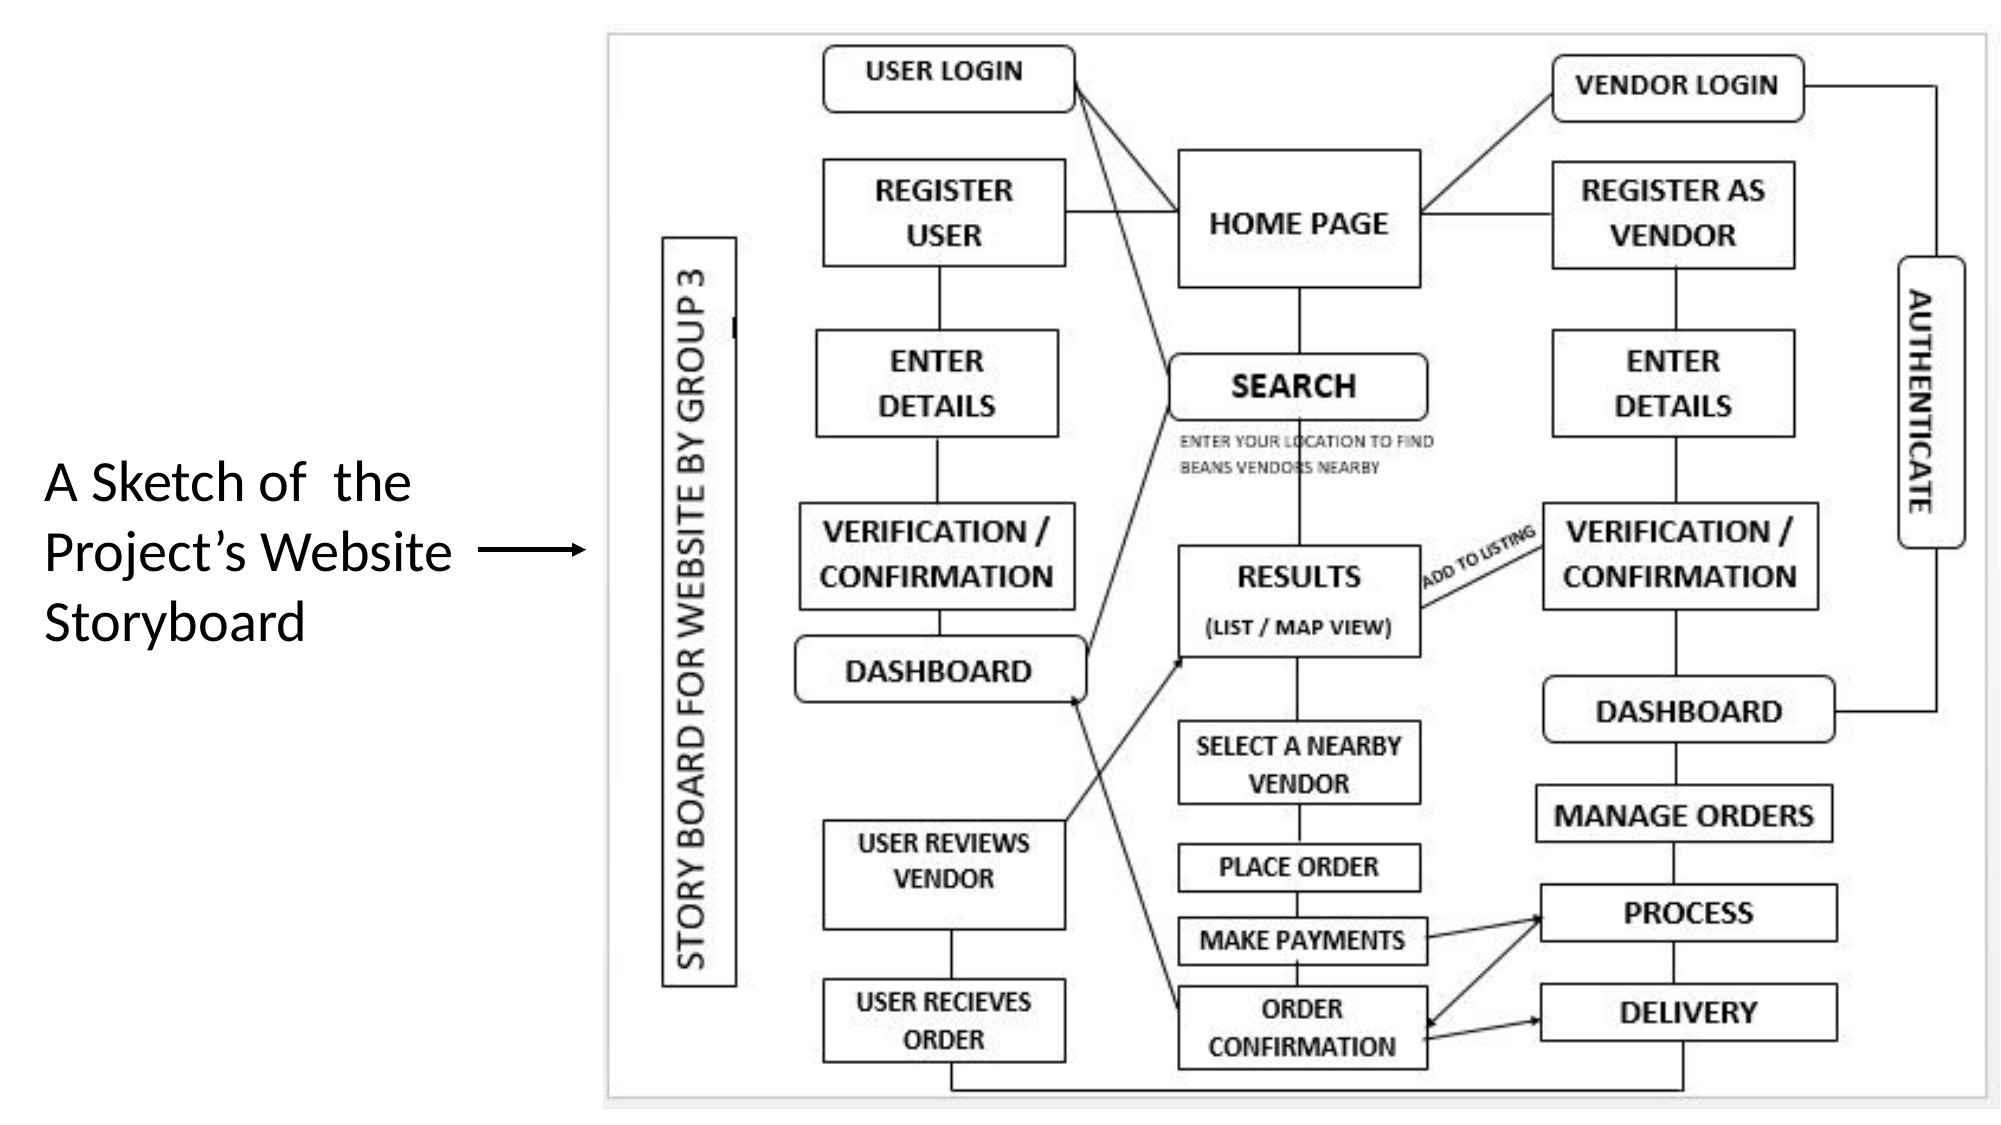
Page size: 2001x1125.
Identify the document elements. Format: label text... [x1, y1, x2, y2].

picture [603, 24, 2000, 1109]
text_box A Sketch of the Project’s Website Storyboard [29, 436, 554, 661]
